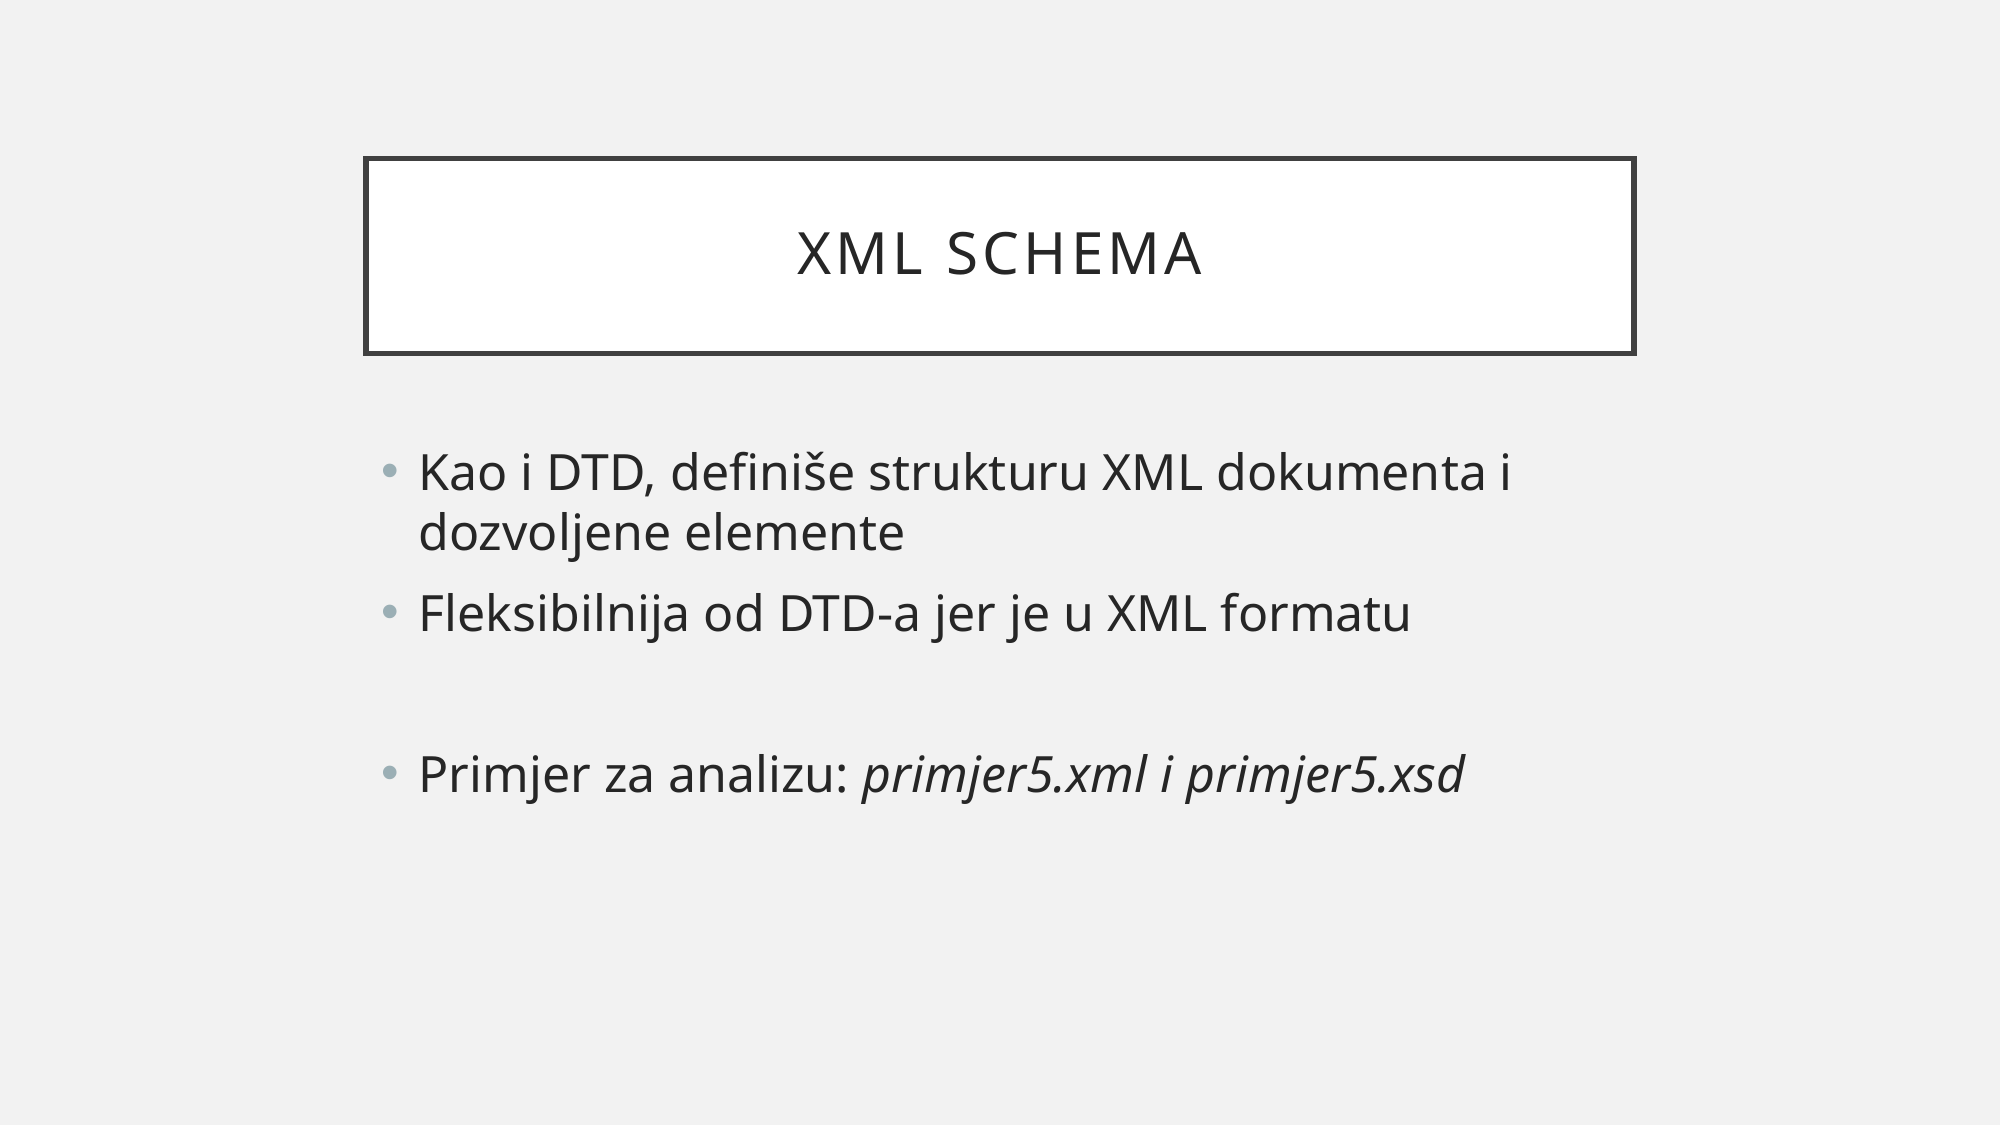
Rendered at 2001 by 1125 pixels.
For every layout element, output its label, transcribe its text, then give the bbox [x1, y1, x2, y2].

title XML Schema [363, 156, 1637, 356]
list Kao i DTD, definiše strukturu XML dokumenta i dozvoljene elemente Fleksibilnija od DTD-a jer je u XML formatu Primjer za analizu: primjer5.xml i primjer5.xsd [366, 432, 1634, 942]
